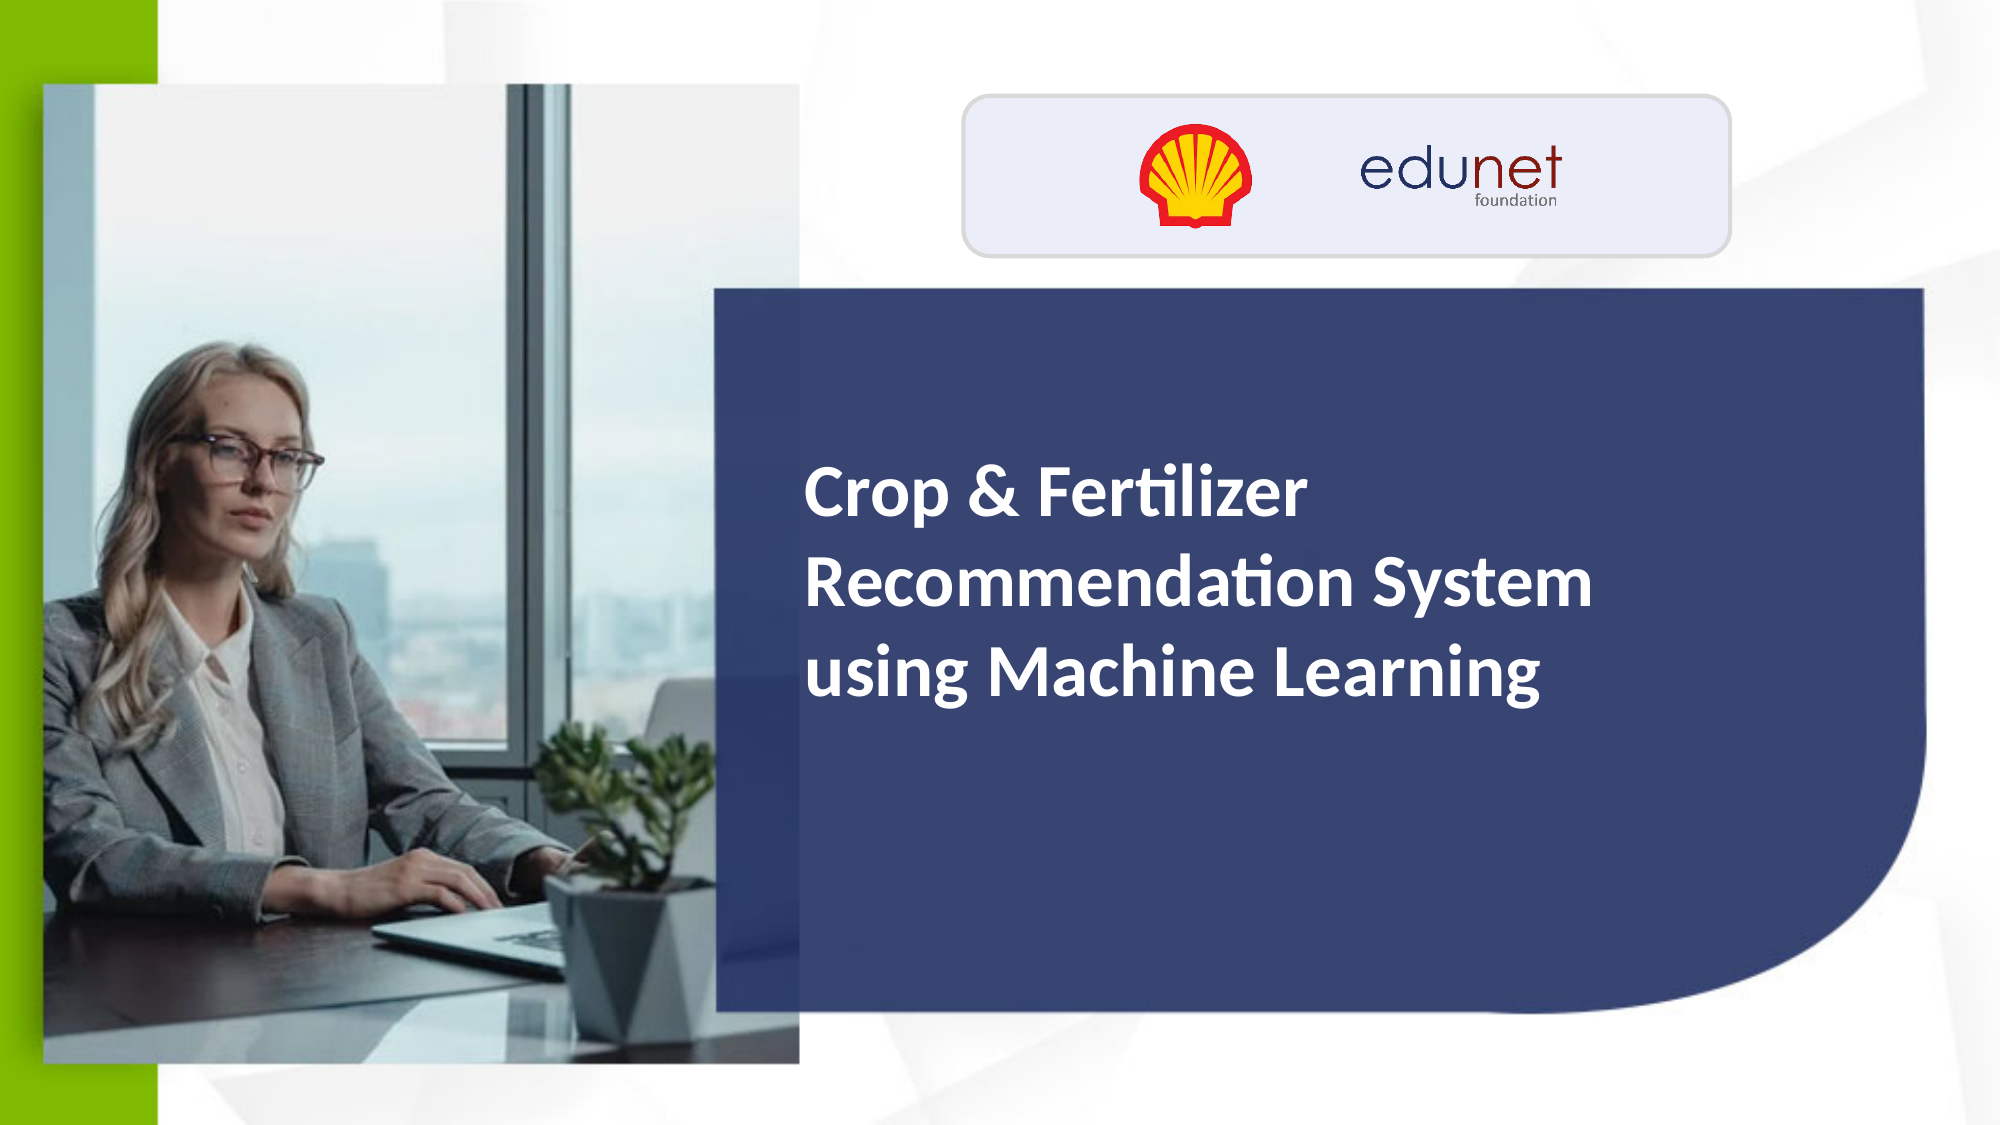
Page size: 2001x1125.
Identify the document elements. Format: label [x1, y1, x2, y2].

picture [0, 0, 2000, 1125]
text_box [1130, 121, 1564, 231]
